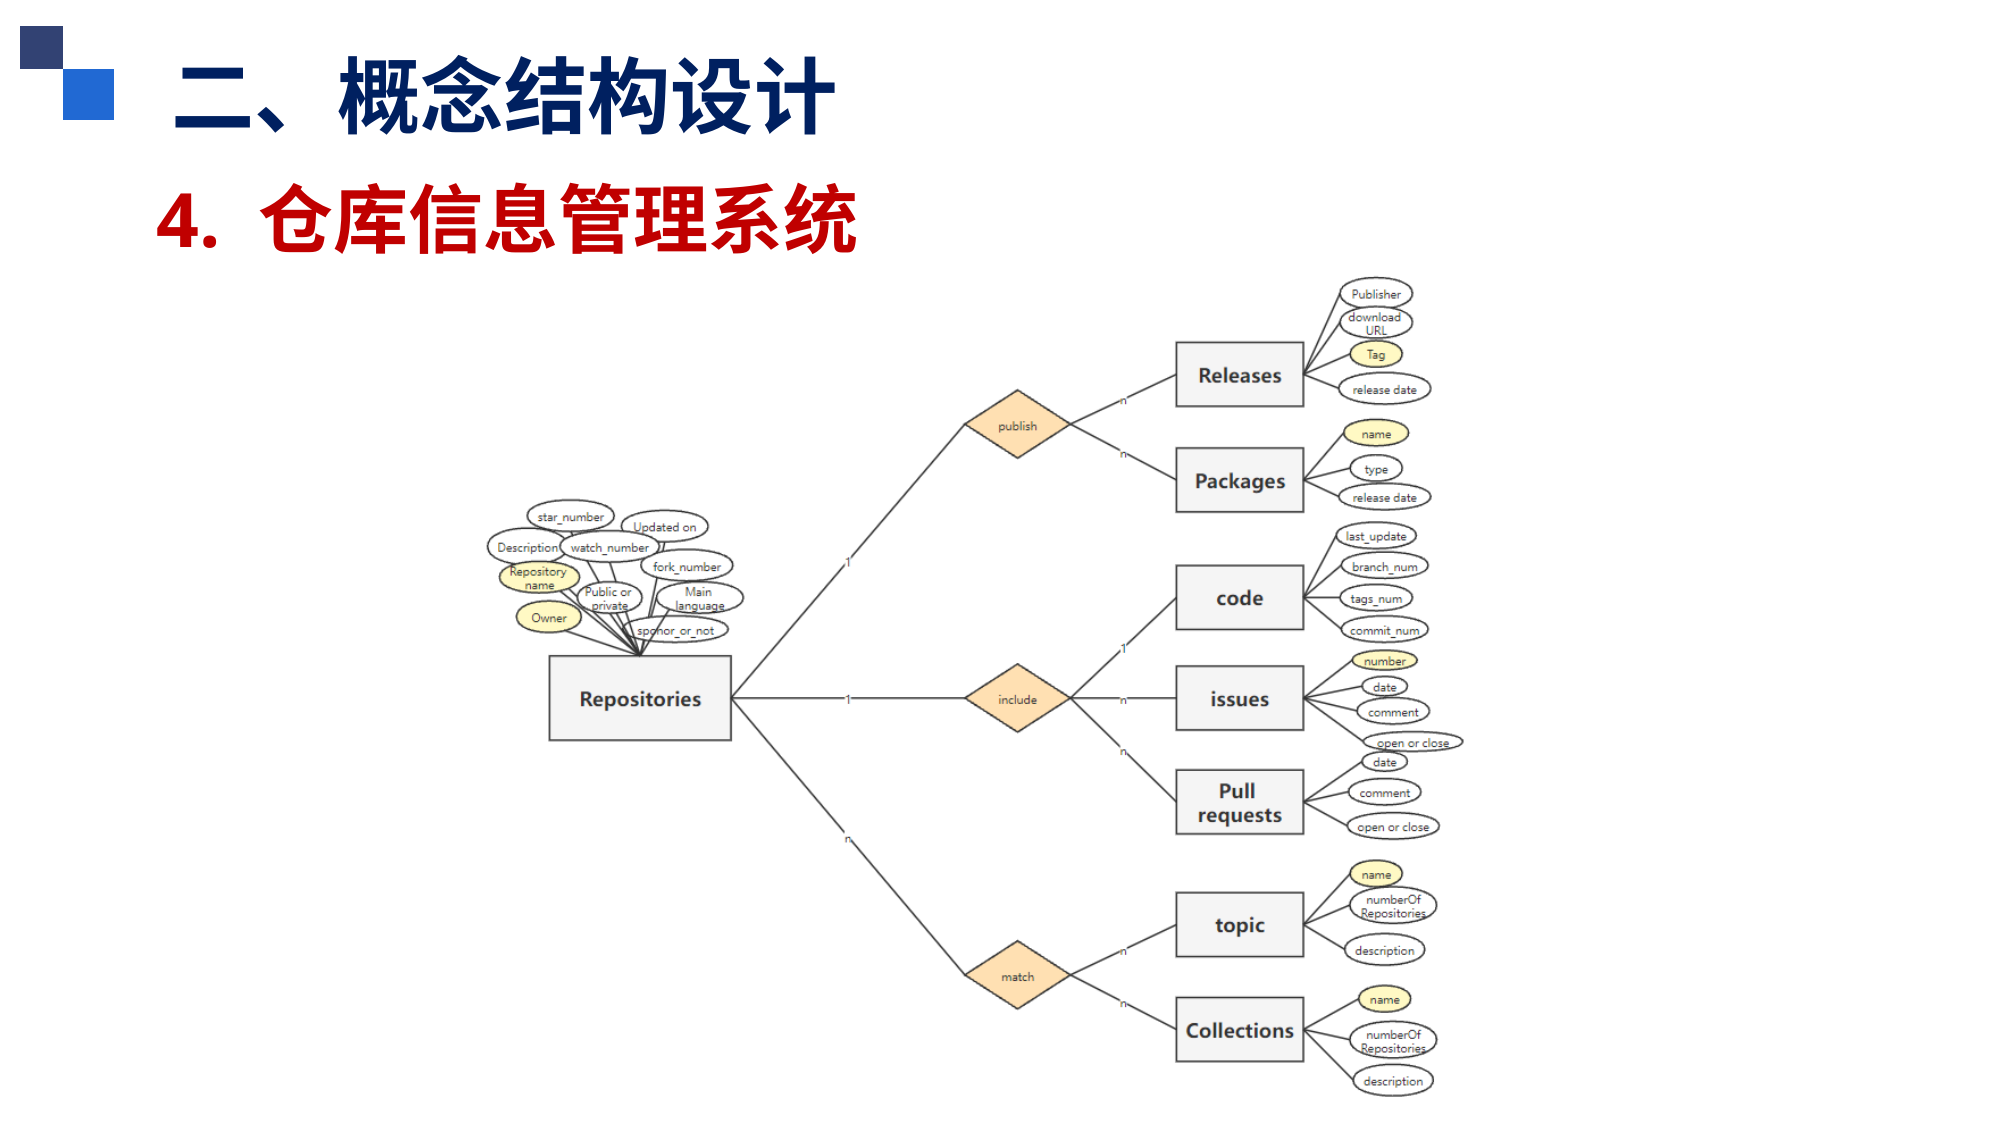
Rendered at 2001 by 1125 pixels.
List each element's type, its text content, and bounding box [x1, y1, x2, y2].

text_box 4. 仓库信息管理系统 [88, 165, 909, 271]
text_box [20, 26, 63, 69]
picture [480, 262, 1484, 1101]
text_box 二、概念结构设计 [103, 36, 923, 152]
text_box [61, 67, 116, 122]
